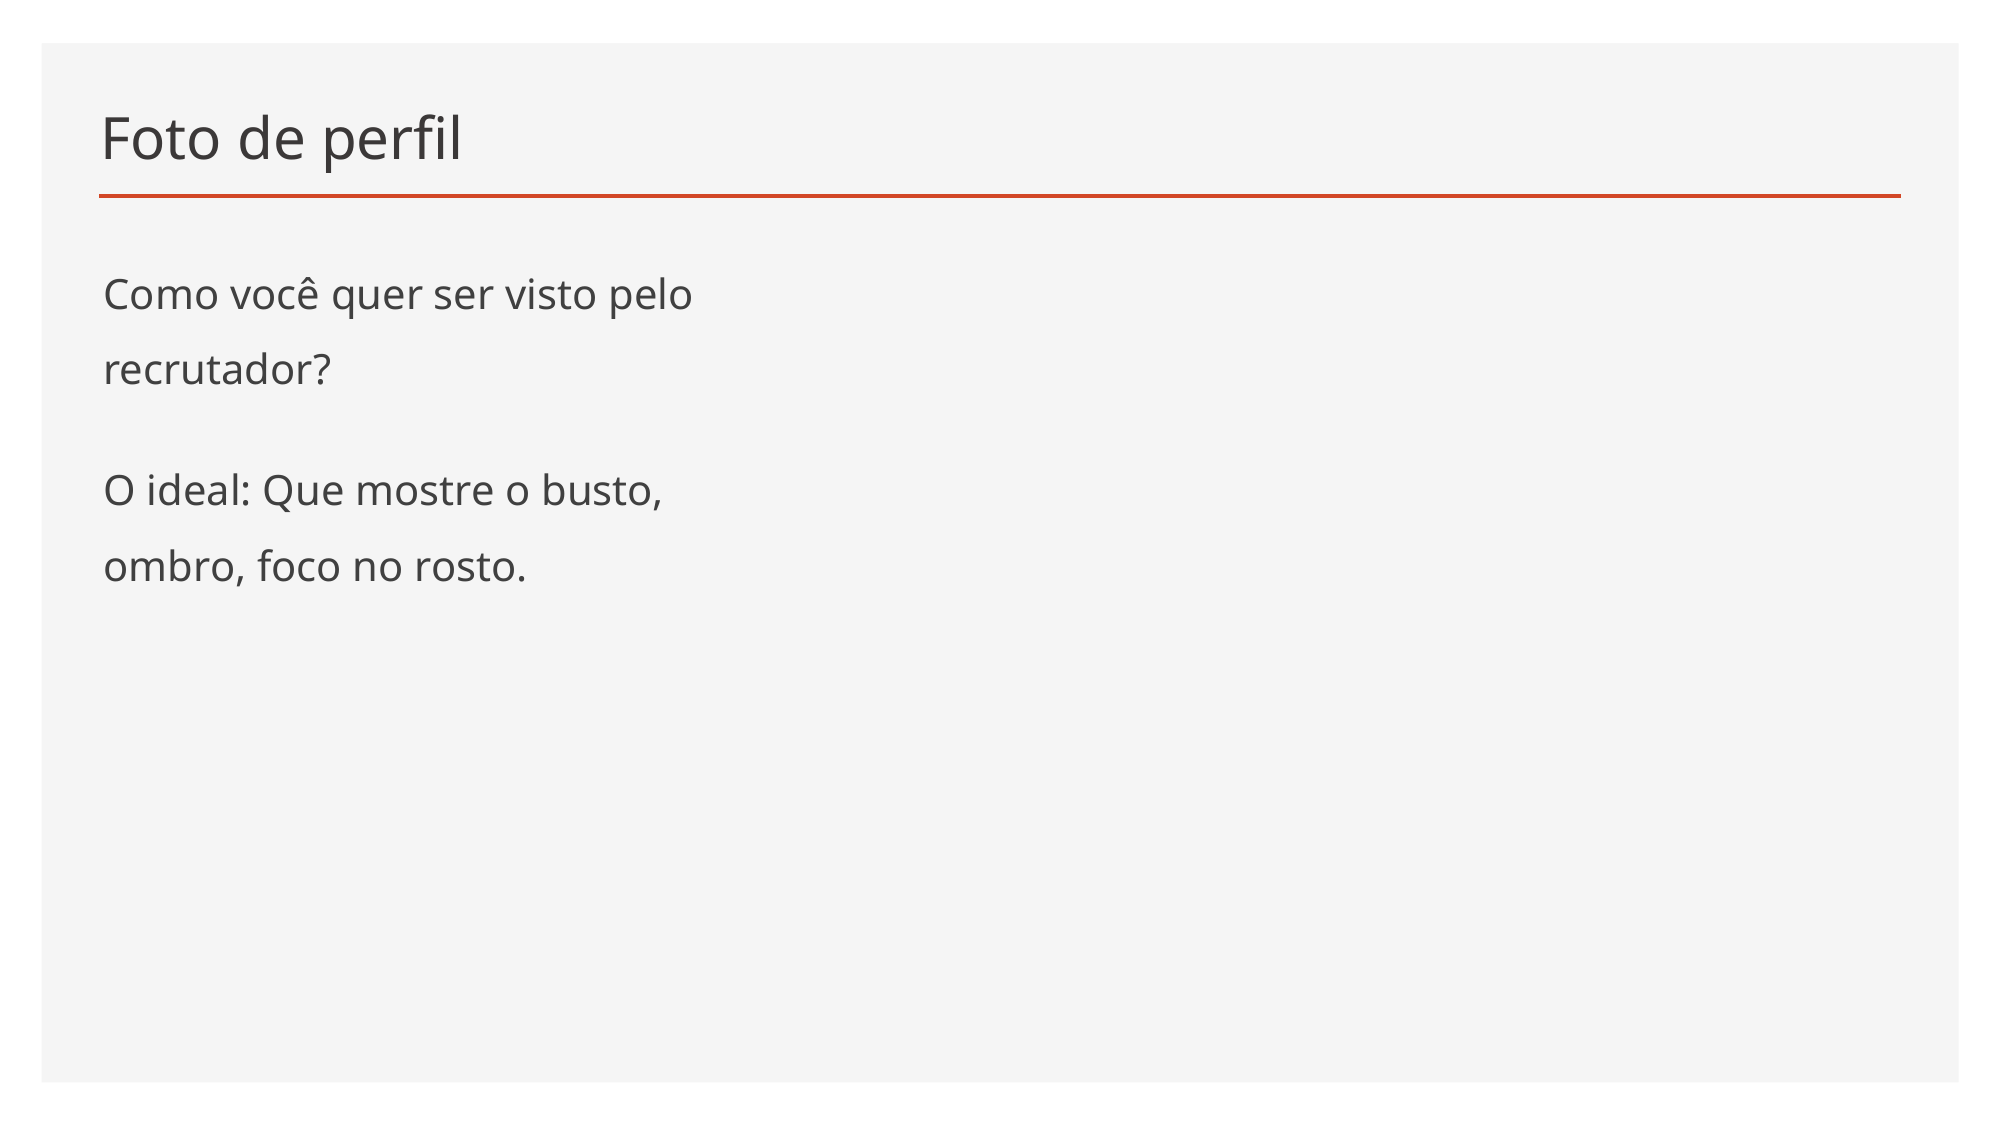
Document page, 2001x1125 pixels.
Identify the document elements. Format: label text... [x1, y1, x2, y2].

list Como você quer ser visto pelo recrutador? O ideal: Que mostre o busto, ombro, foco no rosto. [88, 235, 813, 888]
title Foto de perfil [85, 73, 1214, 179]
